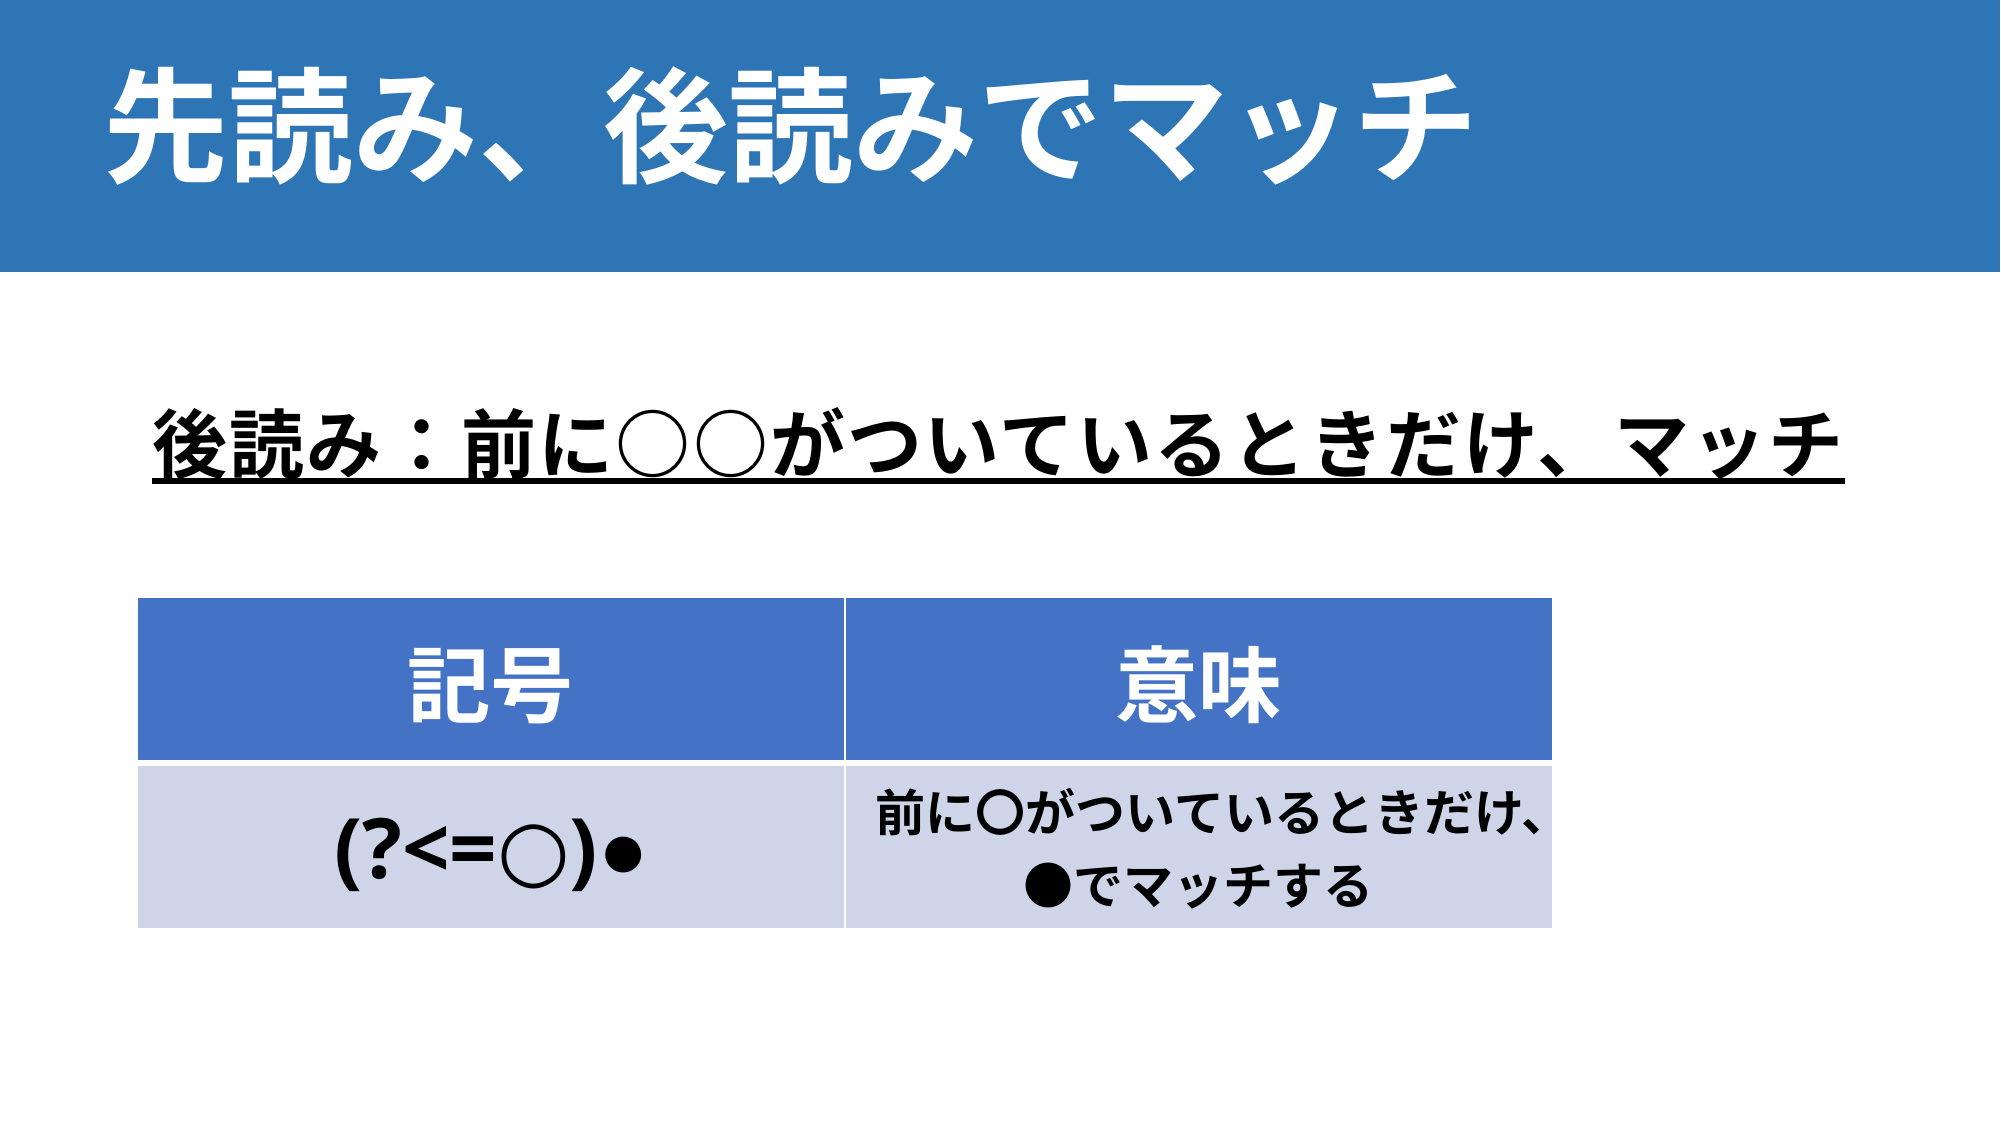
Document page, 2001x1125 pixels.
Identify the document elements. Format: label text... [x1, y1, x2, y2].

list 後読み：前に○○がついているときだけ、マッチ [137, 345, 1863, 1059]
title 先読み、後読みでマッチ [88, 24, 1814, 242]
table_cell (?<=○)● [138, 766, 844, 928]
table_header 記号 [138, 598, 844, 760]
text_box [0, 0, 2000, 273]
table_cell 前に〇がついているときだけ、●でマッチする [846, 766, 1552, 928]
table_header 意味 [846, 598, 1552, 760]
